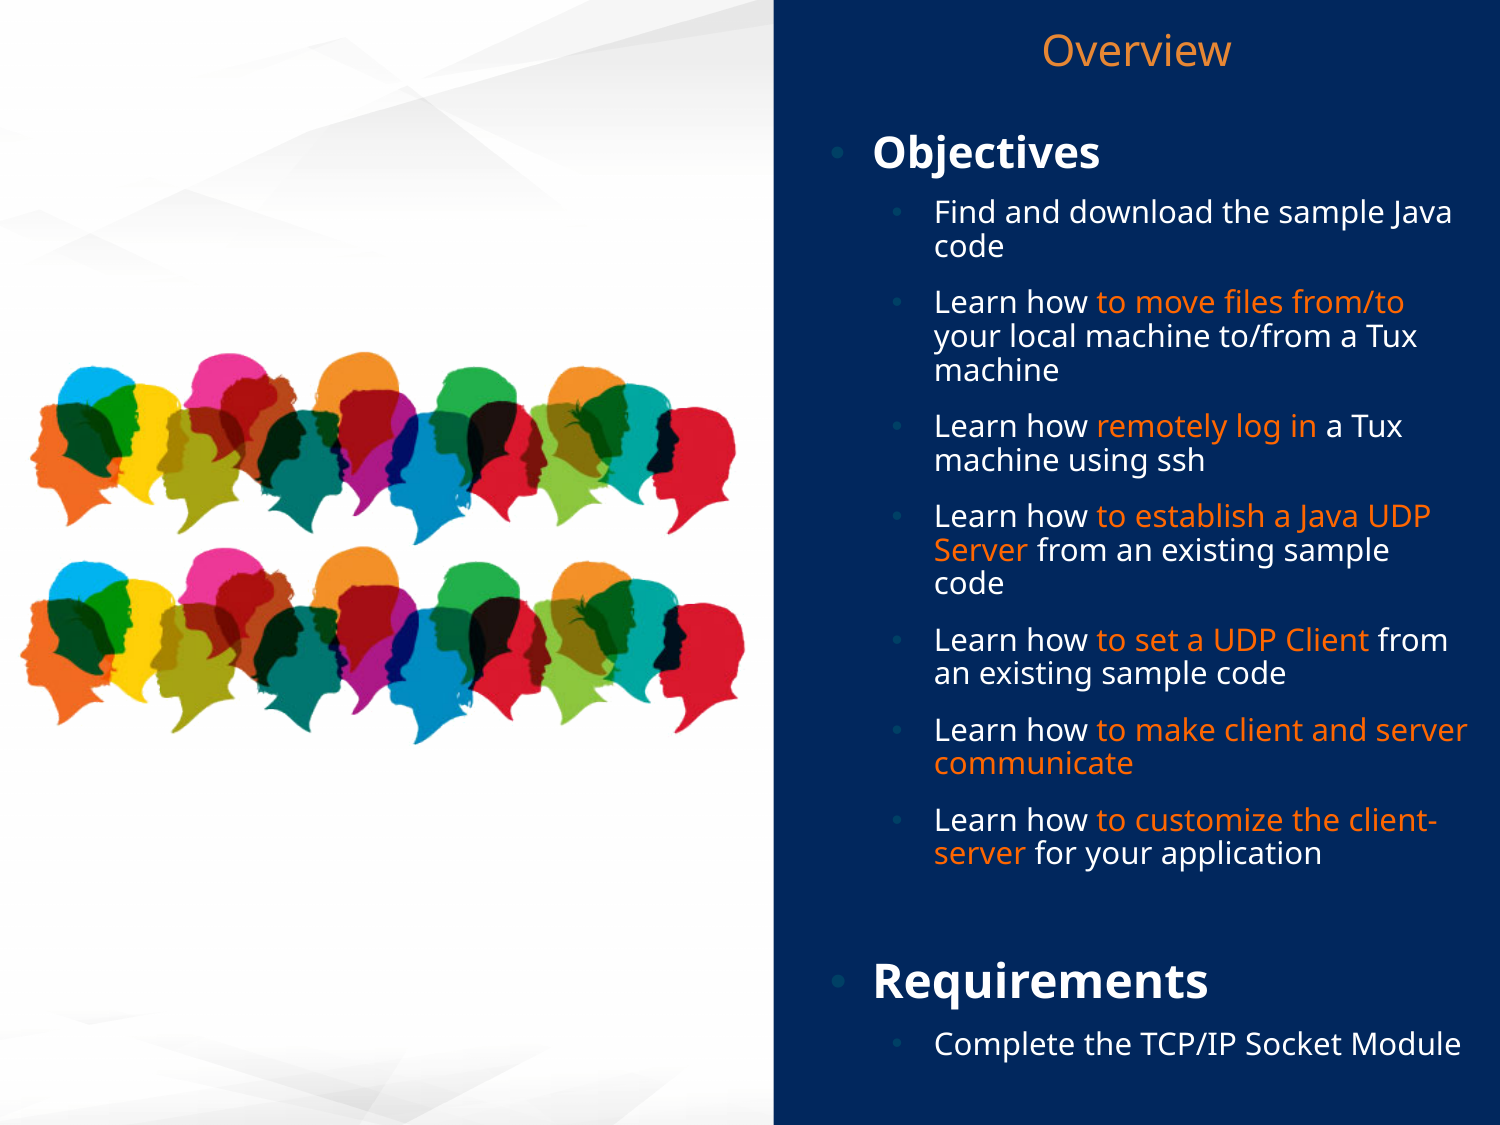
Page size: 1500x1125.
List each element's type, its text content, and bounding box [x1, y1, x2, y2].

list Objectives Find and download the sample Java code Learn how to move files from/to your local machine to/from a Tux machine Learn how remotely log in a Tux machine using ssh Learn how to establish a Java UDP Server from an existing sample code Learn how to set a UDP Client from an existing sample code Learn how to make client and server communicate Learn how to customize the client-server for your application Requirements Complete the TCP/IP Socket Module [792, 123, 1485, 1109]
picture [15, 252, 747, 770]
list Overview [773, 20, 1500, 85]
